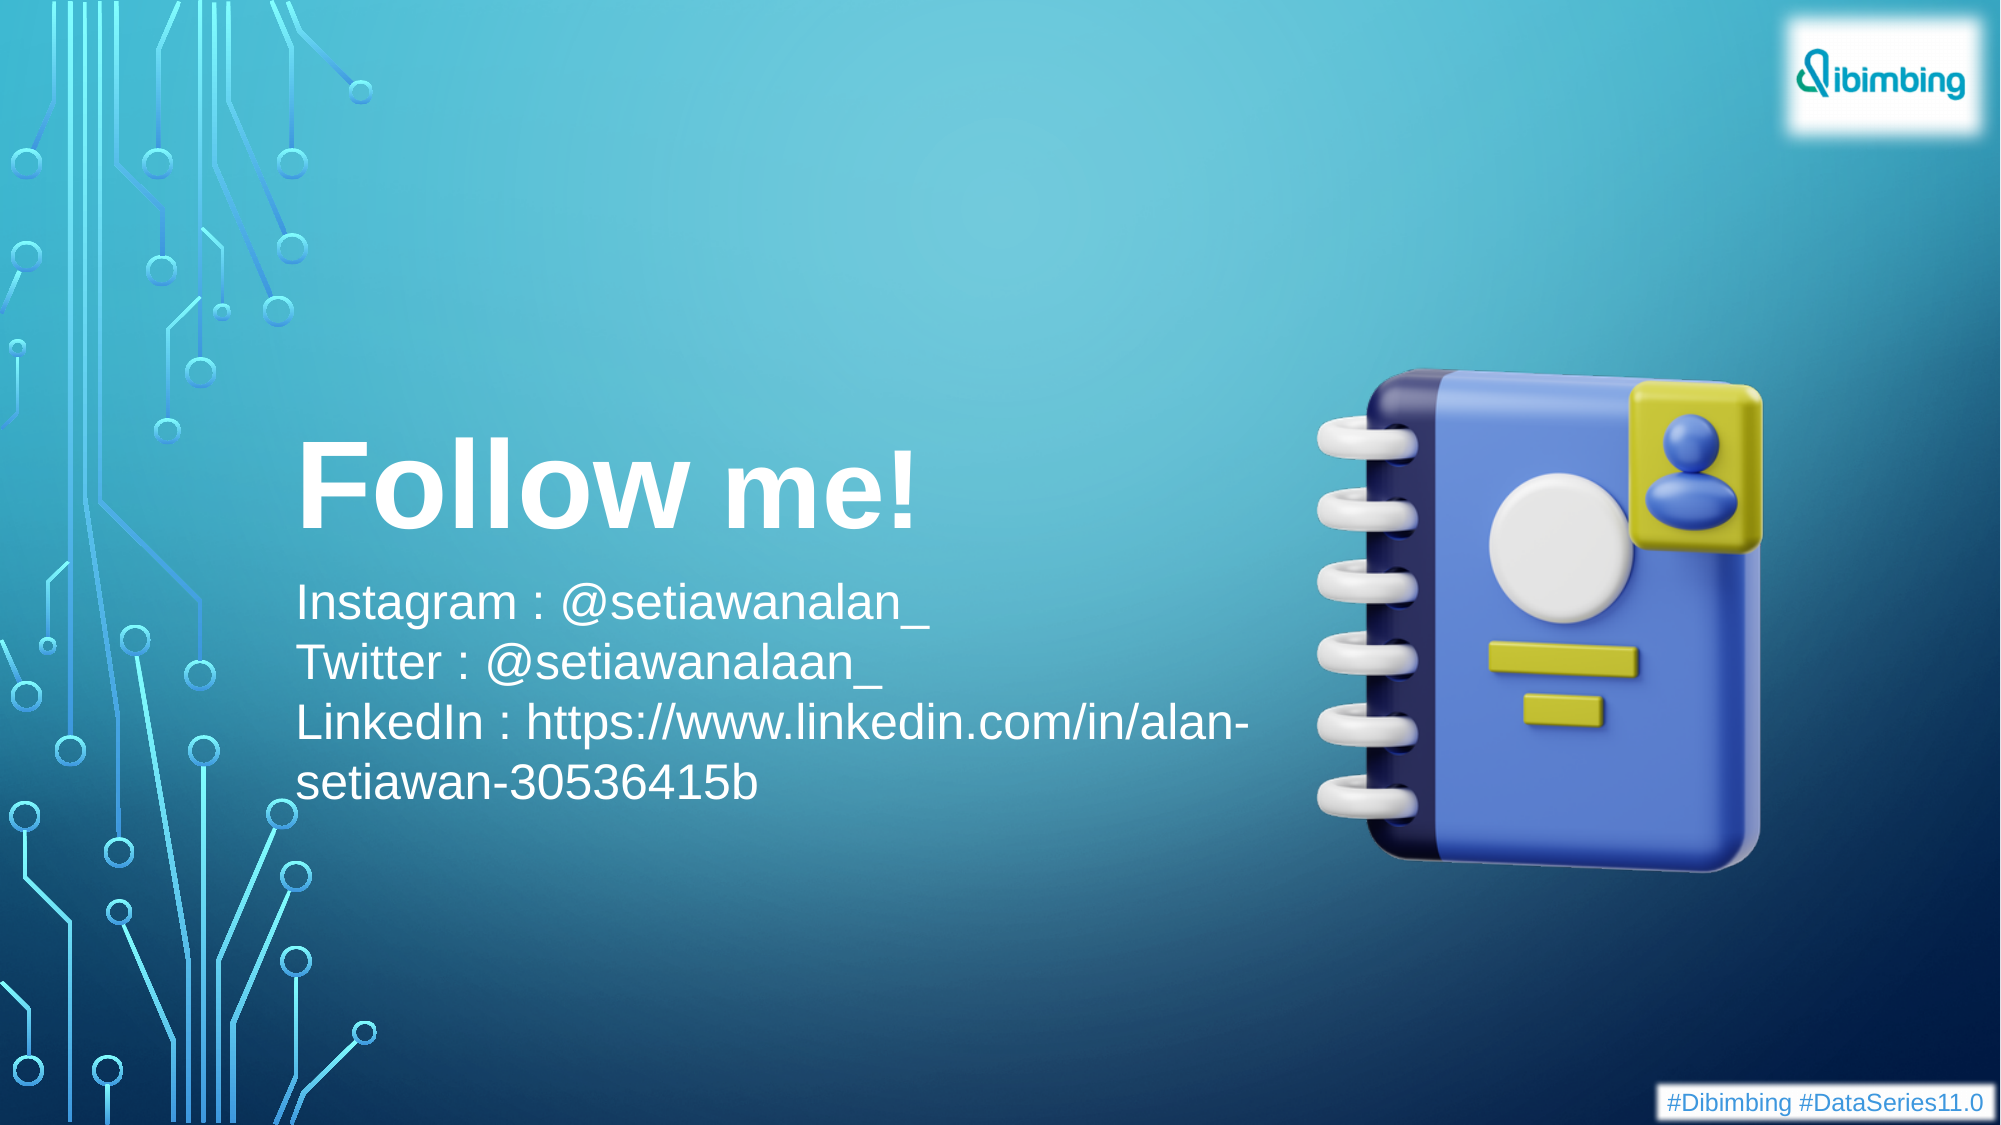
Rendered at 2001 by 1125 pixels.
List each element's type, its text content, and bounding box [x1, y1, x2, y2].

picture [1769, 0, 2000, 154]
text_box Follow me! [280, 395, 941, 561]
text_box Instagram : @setiawanalan_ Twitter : @setiawanalaan_ LinkedIn : https://www.linkedin.com/in/alan-setiawan-30536415b [280, 562, 1254, 818]
text_box #Dibimbing #DataSeries11.0 [1661, 1088, 1992, 1116]
picture [1254, 330, 1827, 903]
